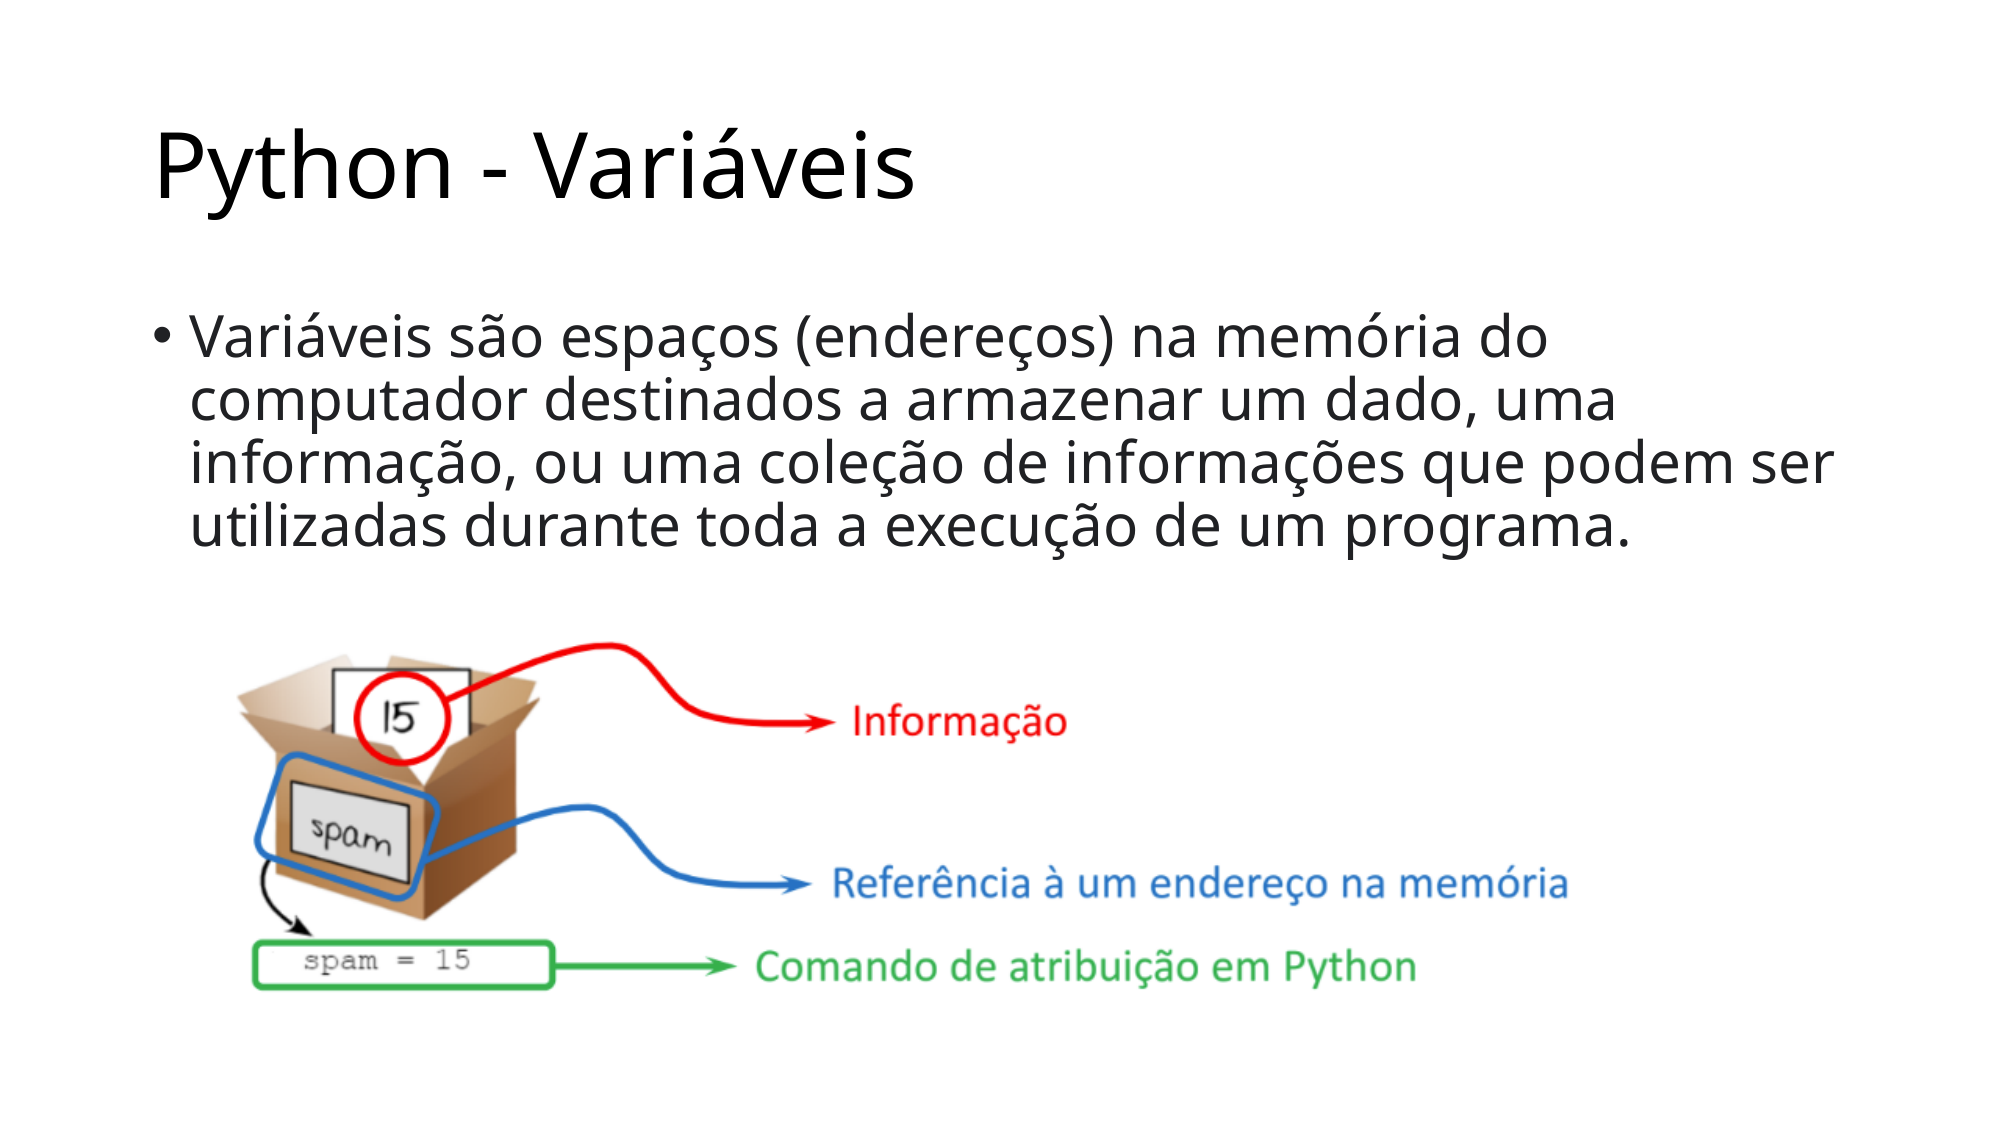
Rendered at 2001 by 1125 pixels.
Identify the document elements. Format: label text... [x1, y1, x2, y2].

picture [185, 584, 1575, 998]
title Python - Variáveis [137, 59, 1863, 278]
list Variáveis são espaços (endereços) na memória do computador destinados a armazenar um dado, uma informação, ou uma coleção de informações que podem ser utilizadas durante toda a execução de um programa. [137, 299, 1863, 1014]
